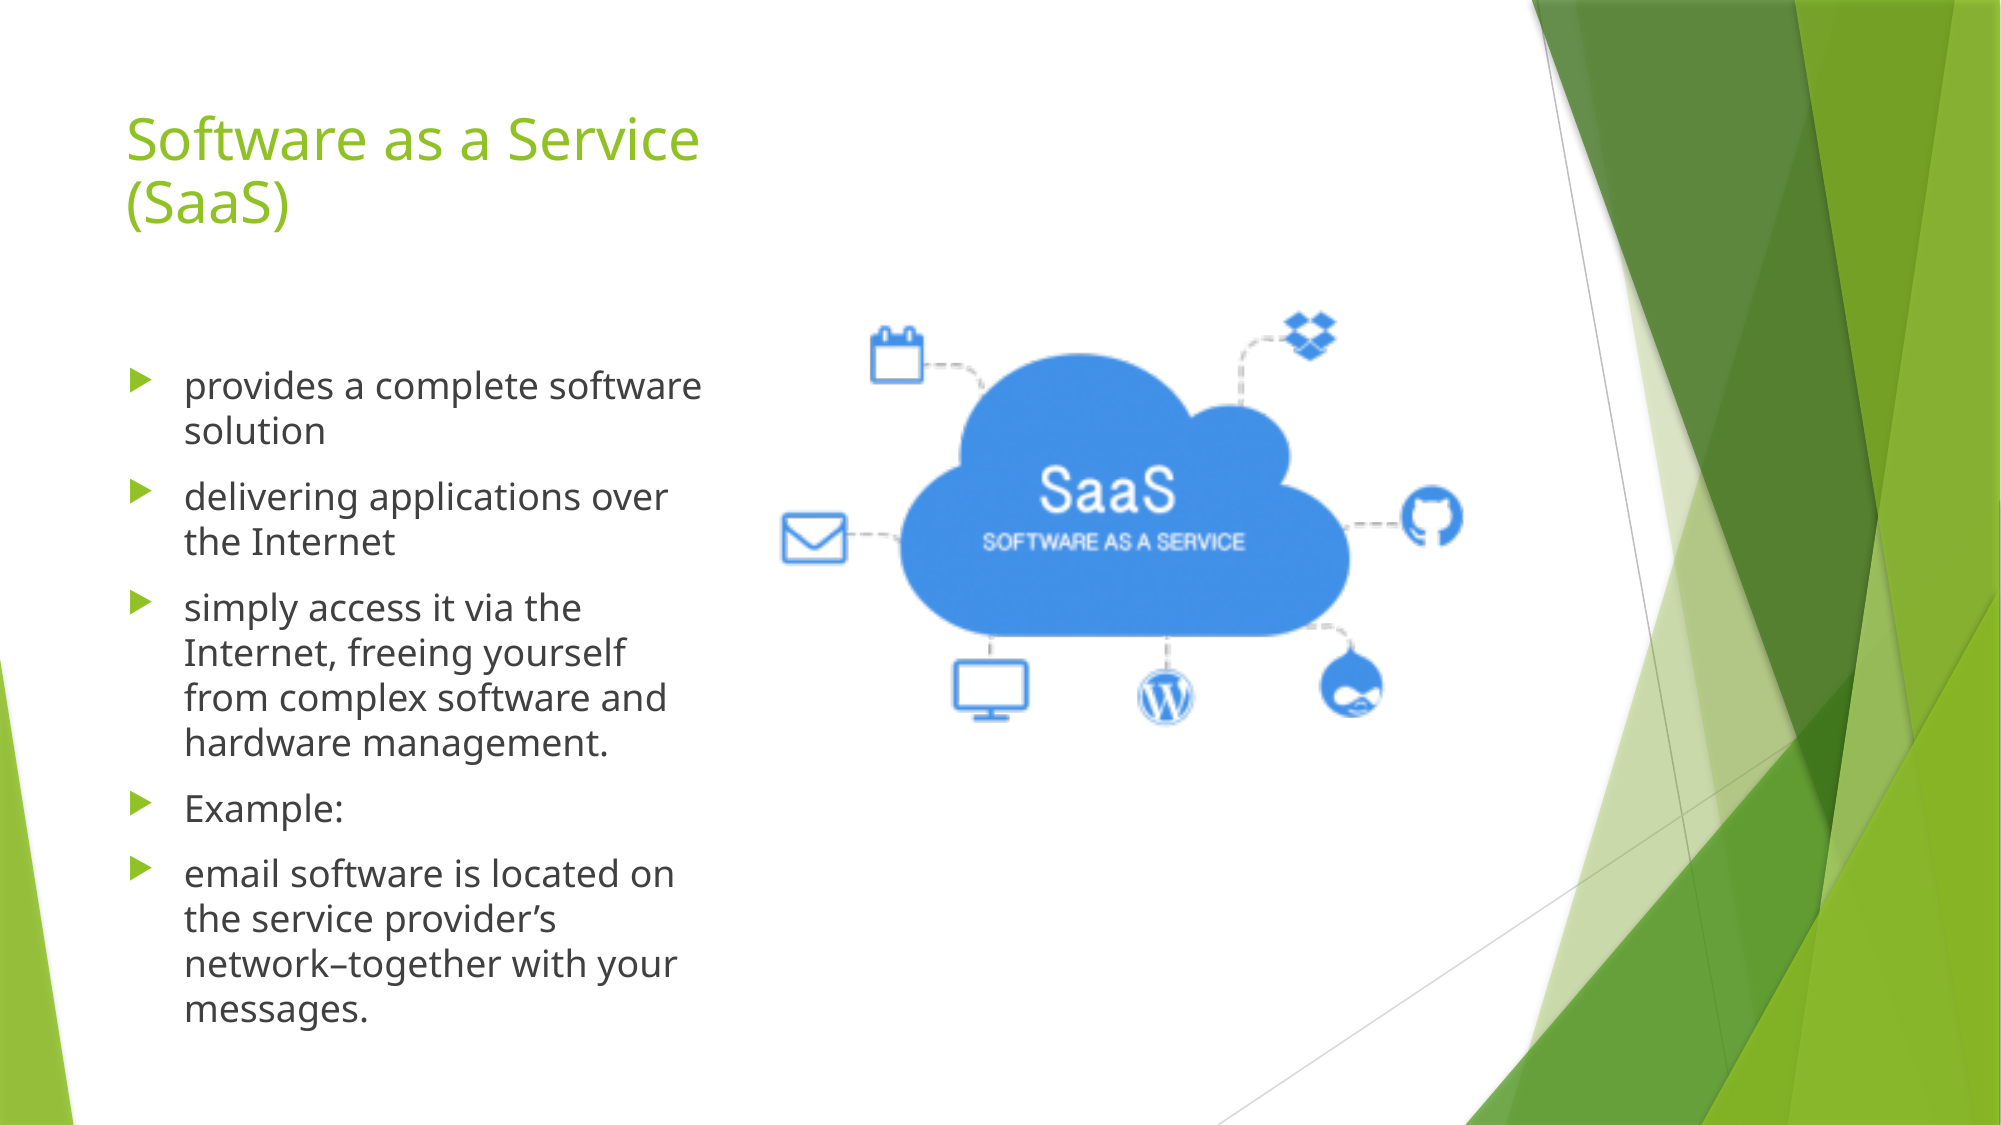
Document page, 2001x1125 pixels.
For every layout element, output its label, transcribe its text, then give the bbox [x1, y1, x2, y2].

list provides a complete software solution delivering applications over the Internet simply access it via the Internet, freeing yourself from complex software and hardware management. Example: email software is located on the service provider’s network–together with your messages. [112, 354, 723, 1063]
title Software as a Service (SaaS) [111, 99, 723, 317]
picture [762, 281, 1519, 761]
